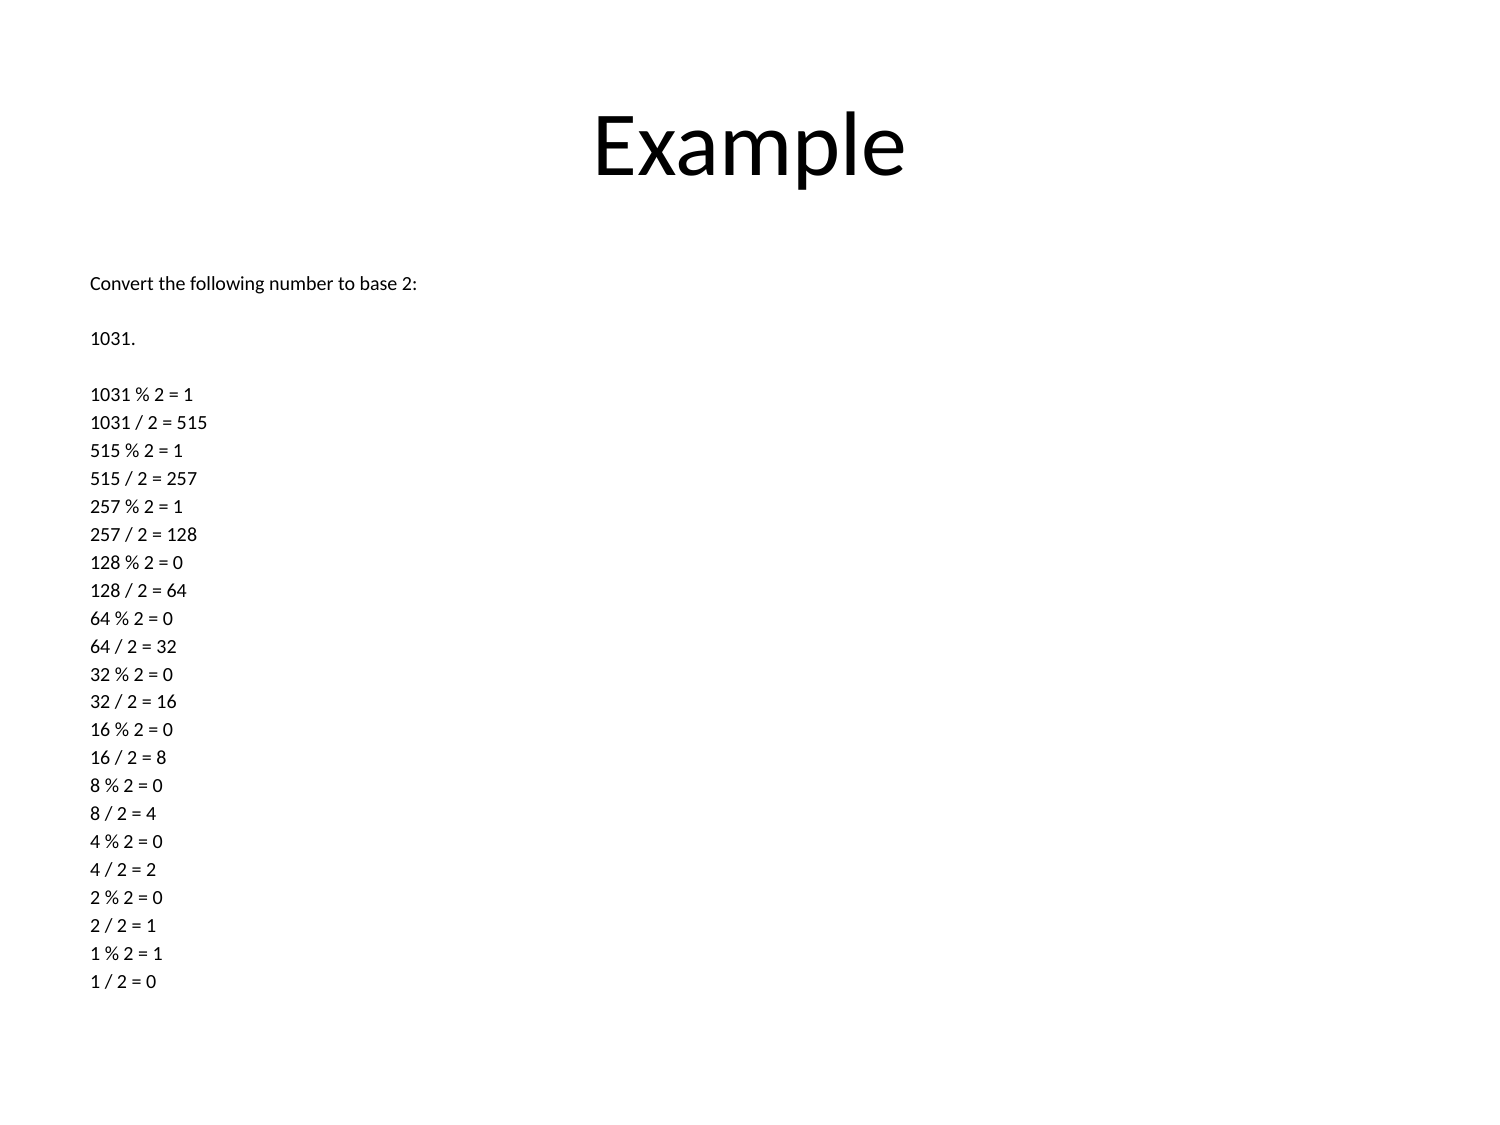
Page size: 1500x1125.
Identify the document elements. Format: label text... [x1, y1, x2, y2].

title Example [75, 45, 1425, 233]
list Convert the following number to base 2: 1031. 1031 % 2 = 1 1031 / 2 = 515 515 % 2 = 1 515 / 2 = 257 257 % 2 = 1 257 / 2 = 128 128 % 2 = 0 128 / 2 = 64 64 % 2 = 0 64 / 2 = 32 32 % 2 = 0 32 / 2 = 16 16 % 2 = 0 16 / 2 = 8 8 % 2 = 0 8 / 2 = 4 4 % 2 = 0 4 / 2 = 2 2 % 2 = 0 2 / 2 = 1 1 % 2 = 1 1 / 2 = 0 [75, 262, 450, 1005]
